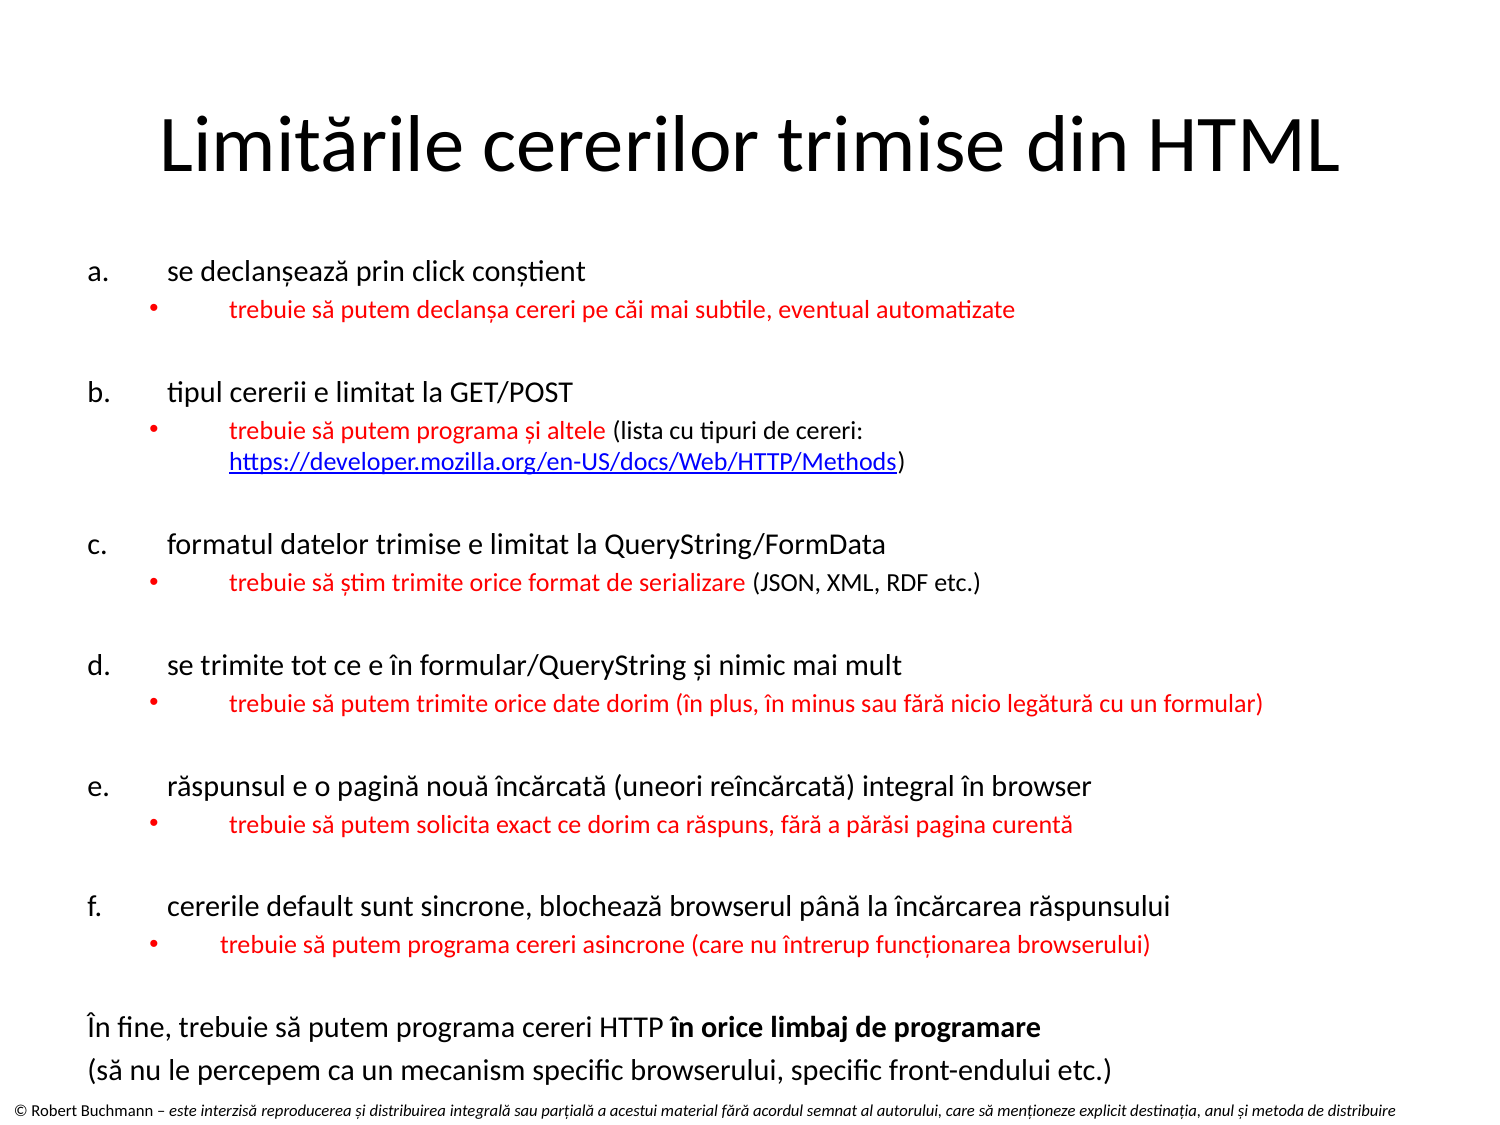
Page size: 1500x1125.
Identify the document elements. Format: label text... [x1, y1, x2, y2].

title Limitările cererilor trimise din HTML [75, 45, 1425, 233]
text_box se declanșează prin click conștient trebuie să putem declanșa cereri pe căi mai subtile, eventual automatizate tipul cererii e limitat la GET/POST trebuie să putem programa și altele (lista cu tipuri de cereri: https://developer.mozilla.org/en-US/docs/Web/HTTP/Methods) formatul datelor trimise e limitat la QueryString/FormData trebuie să știm trimite orice format de serializare (JSON, XML, RDF etc.) se trimite tot ce e în formular/QueryString și nimic mai mult trebuie să putem trimite orice date dorim (în plus, în minus sau fără nicio legătură cu un formular) răspunsul e o pagină nouă încărcată (uneori reîncărcată) integral în browser trebuie să putem solicita exact ce dorim ca răspuns, fără a părăsi pagina curentă cererile default sunt sincrone, blochează browserul până la încărcarea răspunsului trebuie să putem programa cereri asincrone (care nu întrerup funcționarea browserului) În fine, trebuie să putem programa cereri HTTP în orice limbaj de programare (să nu le percepem ca un mecanism specific browserului, specific front-endului etc.) [72, 243, 1447, 1106]
